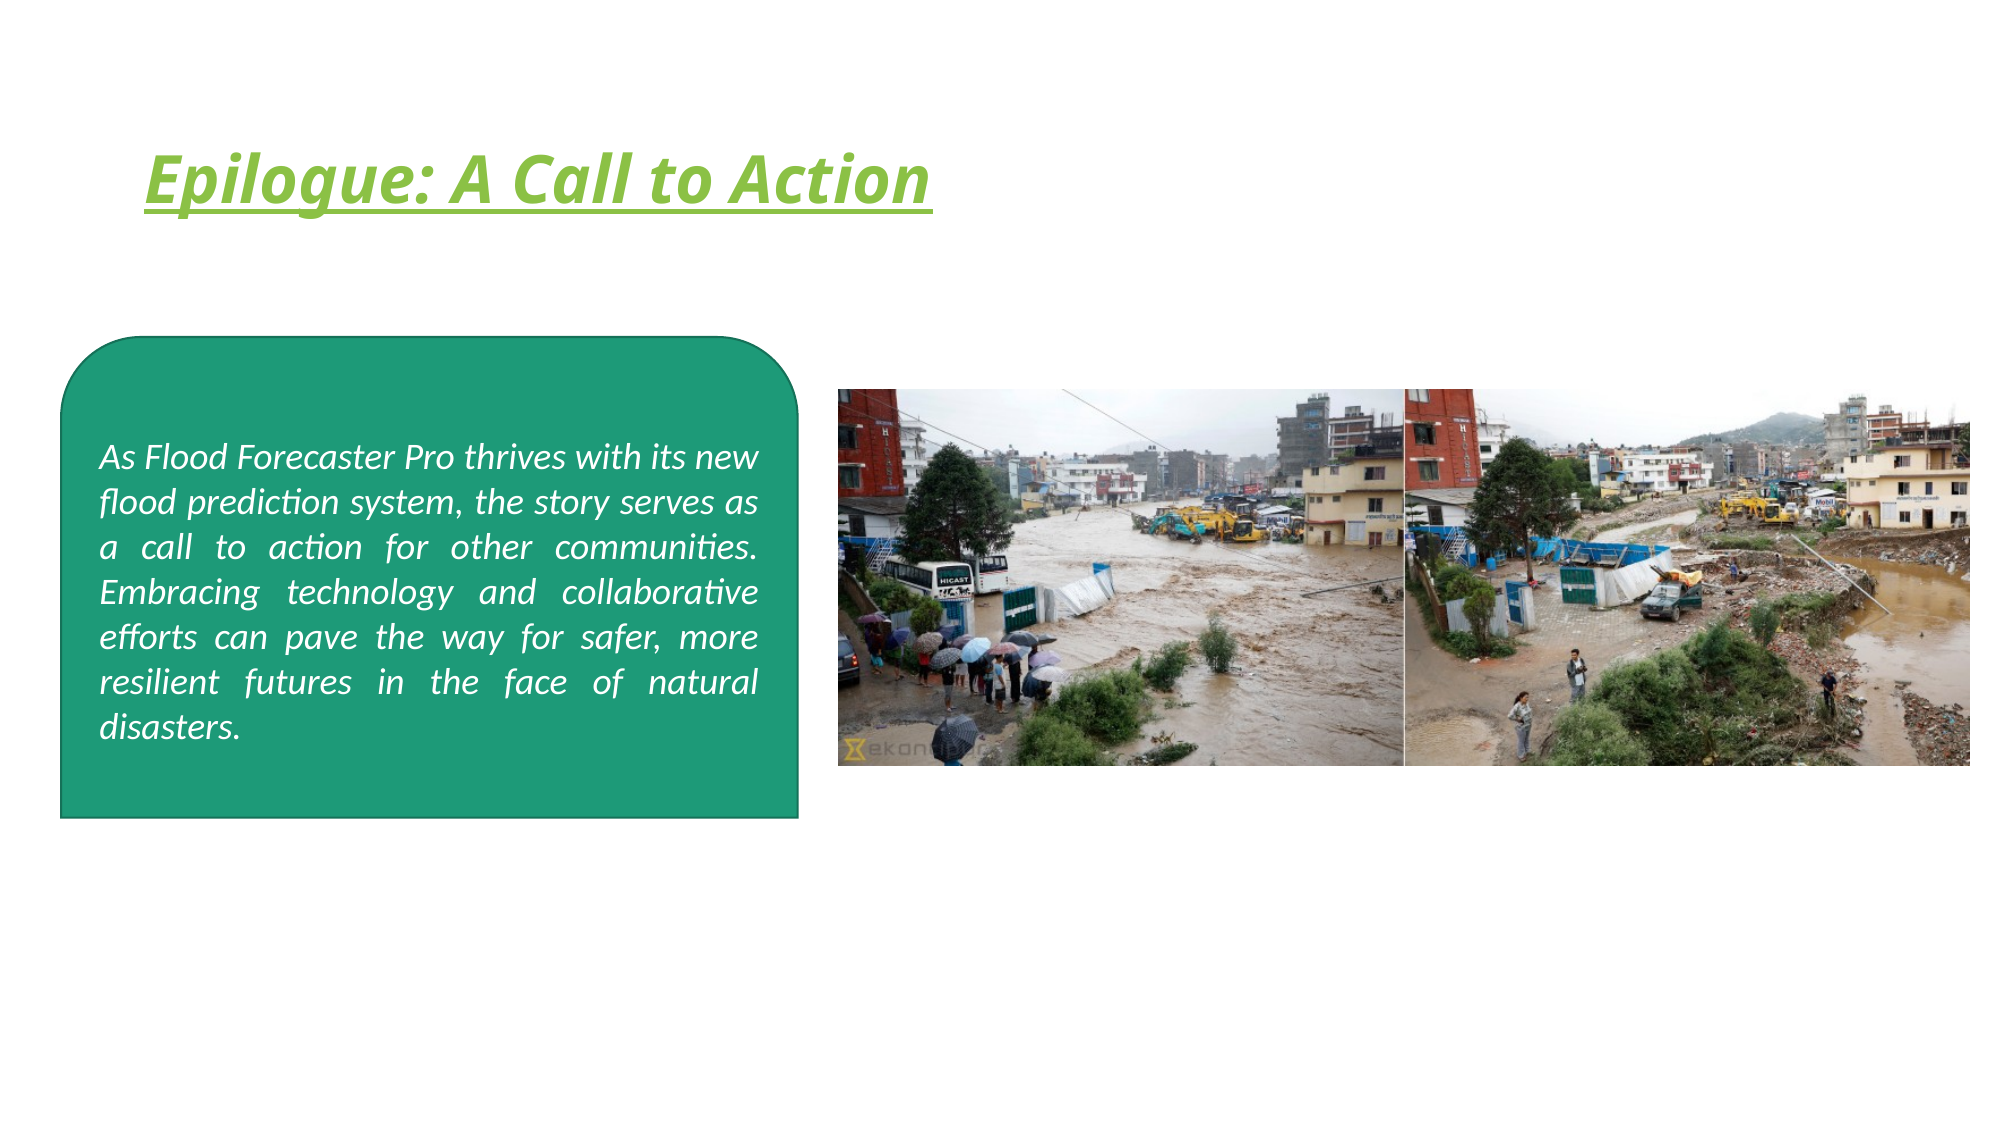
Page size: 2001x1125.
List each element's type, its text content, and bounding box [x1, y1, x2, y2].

picture [838, 389, 1970, 766]
text_box Epilogue: A Call to Action [129, 129, 1158, 225]
text_box As Flood Forecaster Pro thrives with its new flood prediction system, the story serves as a call to action for other communities. Embracing technology and collaborative efforts can pave the way for safer, more resilient futures in the face of natural disasters. [60, 335, 799, 819]
